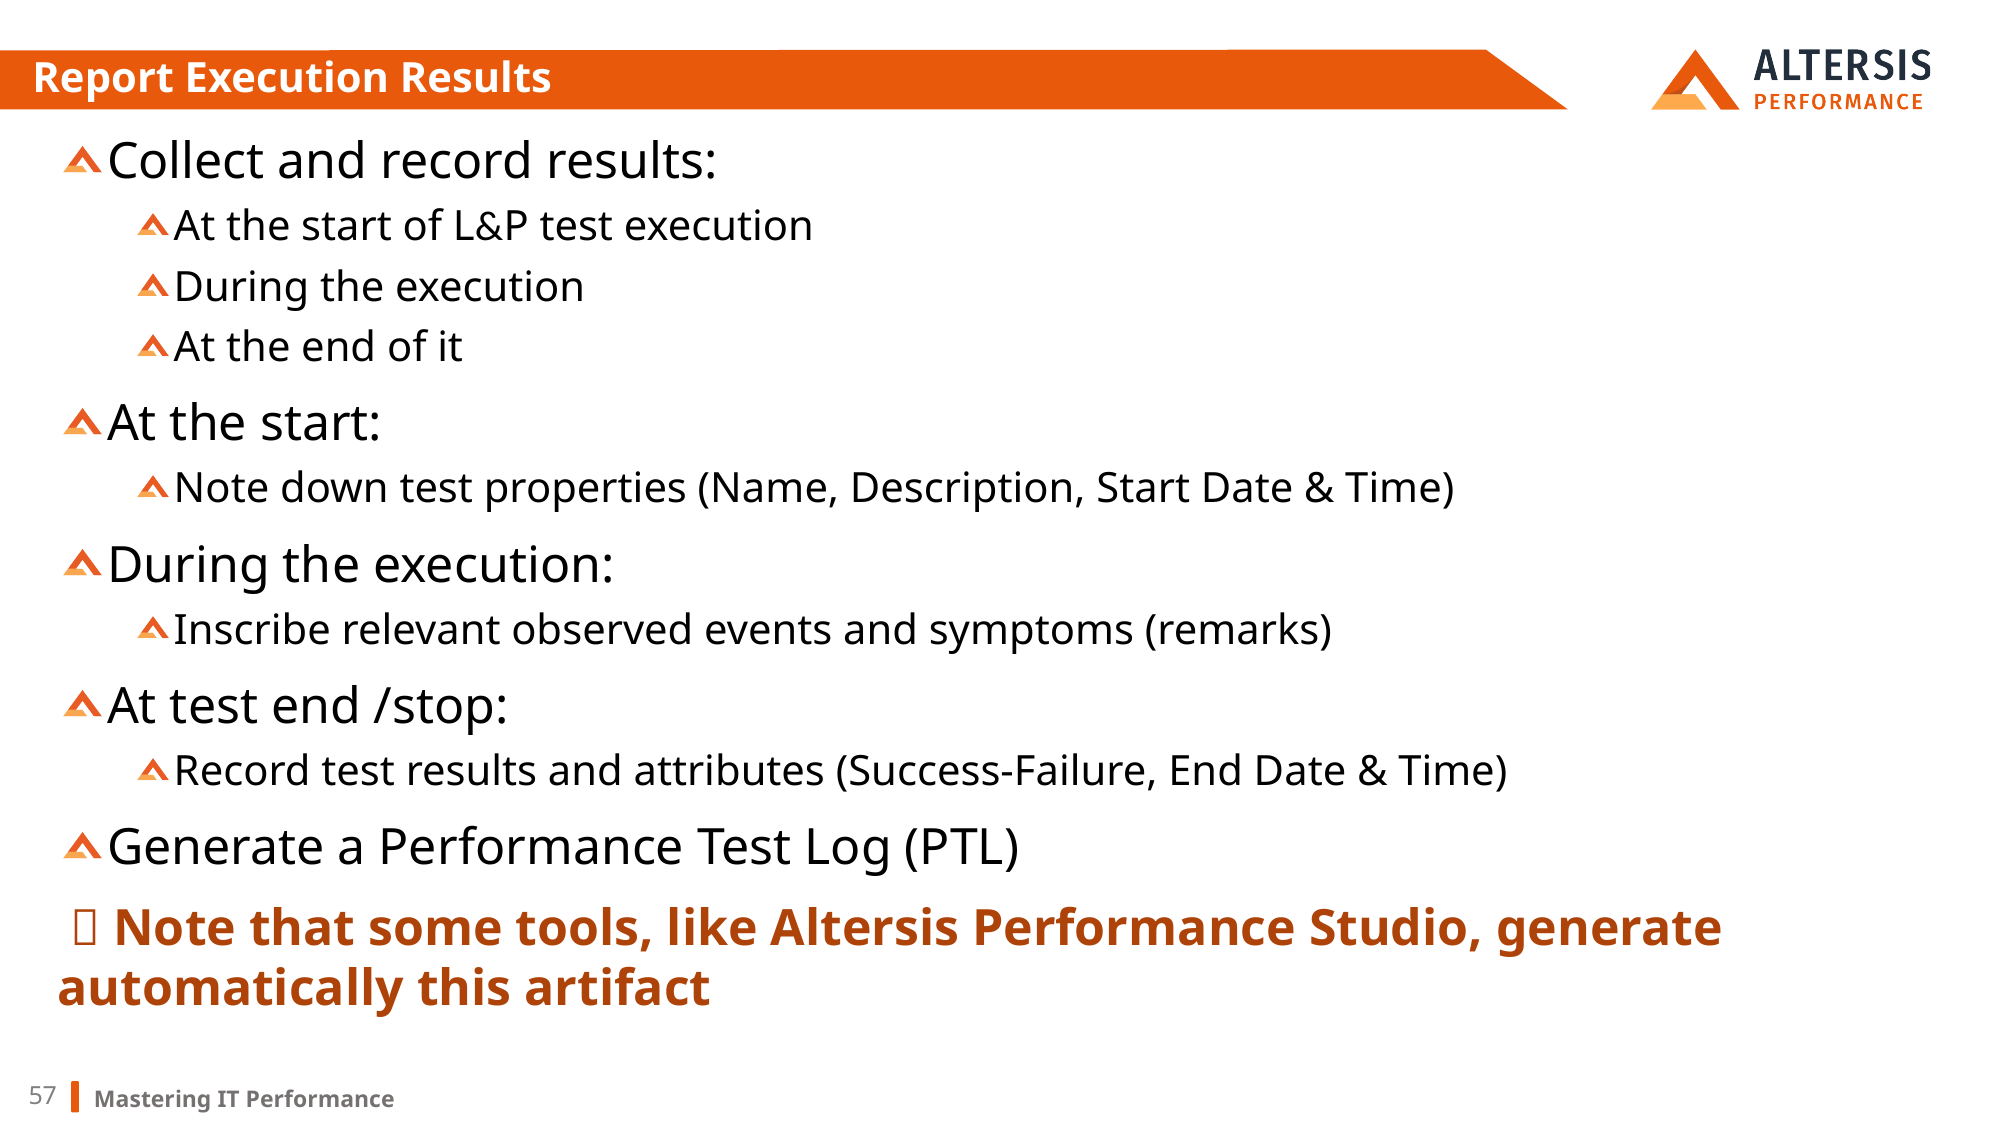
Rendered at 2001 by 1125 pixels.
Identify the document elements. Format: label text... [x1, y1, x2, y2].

picture [132, 612, 162, 642]
picture [1651, 49, 1931, 110]
list Collect and record results: At the start of L&P test execution During the execution At the end of it At the start: Note down test properties (Name, Description, Start Date & Time) During the execution: Inscribe relevant observed events and symptoms (remarks) At test end /stop: Record test results and attributes (Success-Failure, End Date & Time) Generate a Performance Test Log (PTL)  Note that some tools, like Altersis Performance Studio, generate automatically this artifact [42, 121, 1768, 917]
picture [57, 544, 93, 580]
picture [132, 471, 162, 501]
picture [57, 141, 93, 177]
list Mastering IT Performance [78, 1074, 965, 1120]
picture [132, 209, 162, 239]
picture [57, 403, 93, 439]
picture [132, 269, 162, 300]
picture [132, 754, 162, 784]
title Report Execution Results [17, 56, 1511, 103]
picture [57, 685, 93, 721]
picture [132, 330, 162, 360]
picture [57, 827, 93, 863]
